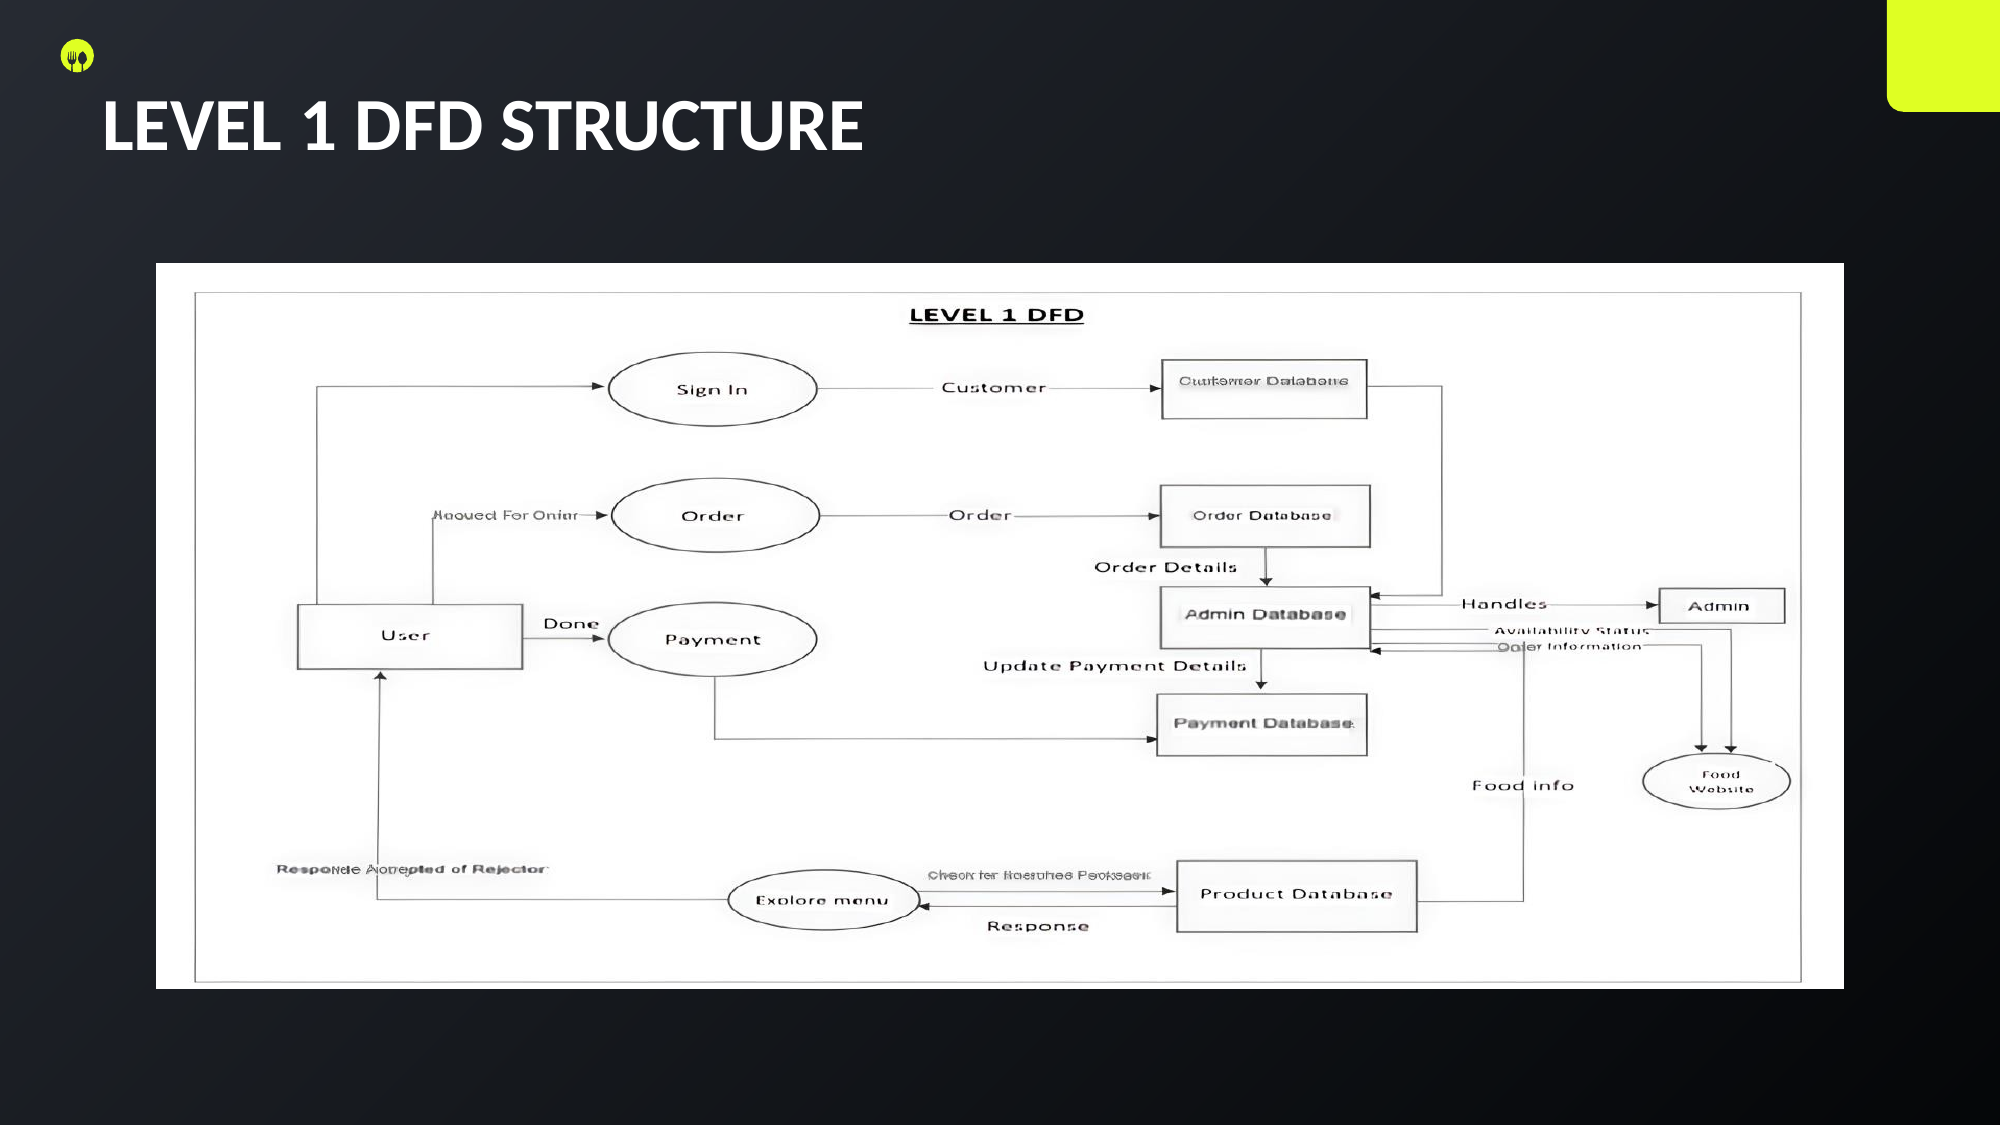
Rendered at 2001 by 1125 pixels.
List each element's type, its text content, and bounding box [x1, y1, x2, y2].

title LEVEL 1 DFD STRUCTURE [99, 50, 1900, 264]
picture [0, 0, 2000, 1125]
